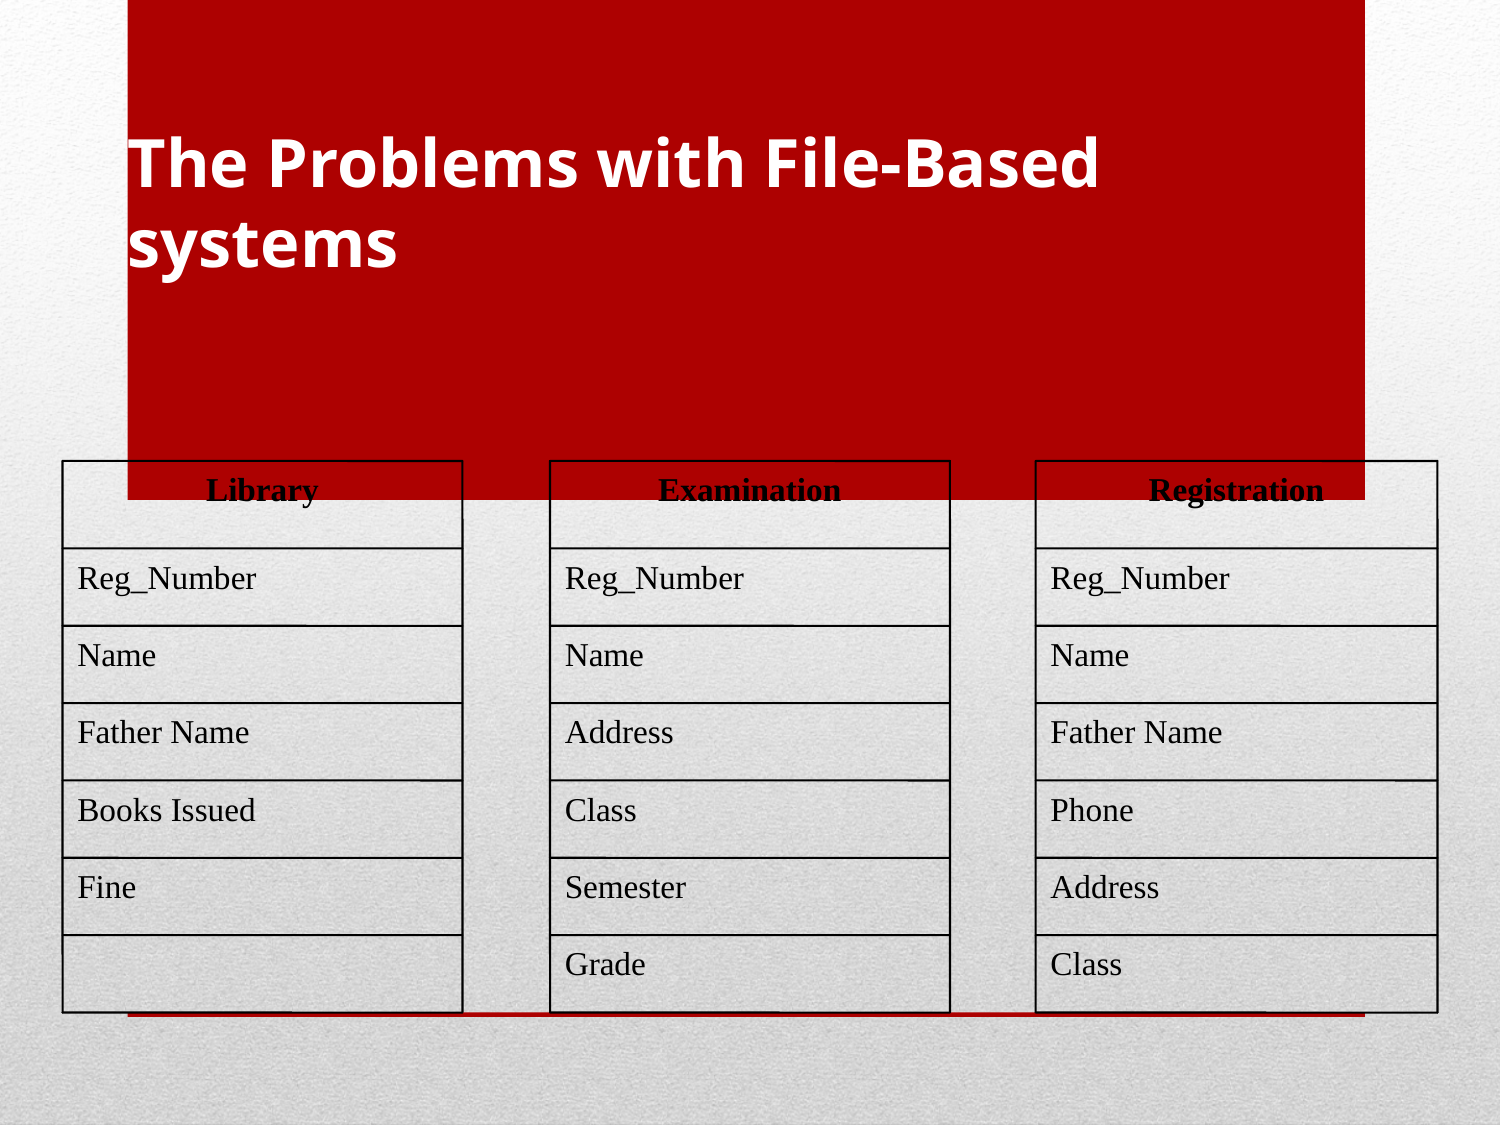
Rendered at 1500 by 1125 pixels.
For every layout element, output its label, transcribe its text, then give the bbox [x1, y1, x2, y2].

title The Problems with File-Based systems [112, 5, 1350, 281]
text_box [549, 460, 951, 1014]
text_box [61, 460, 464, 1014]
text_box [1034, 460, 1439, 1014]
